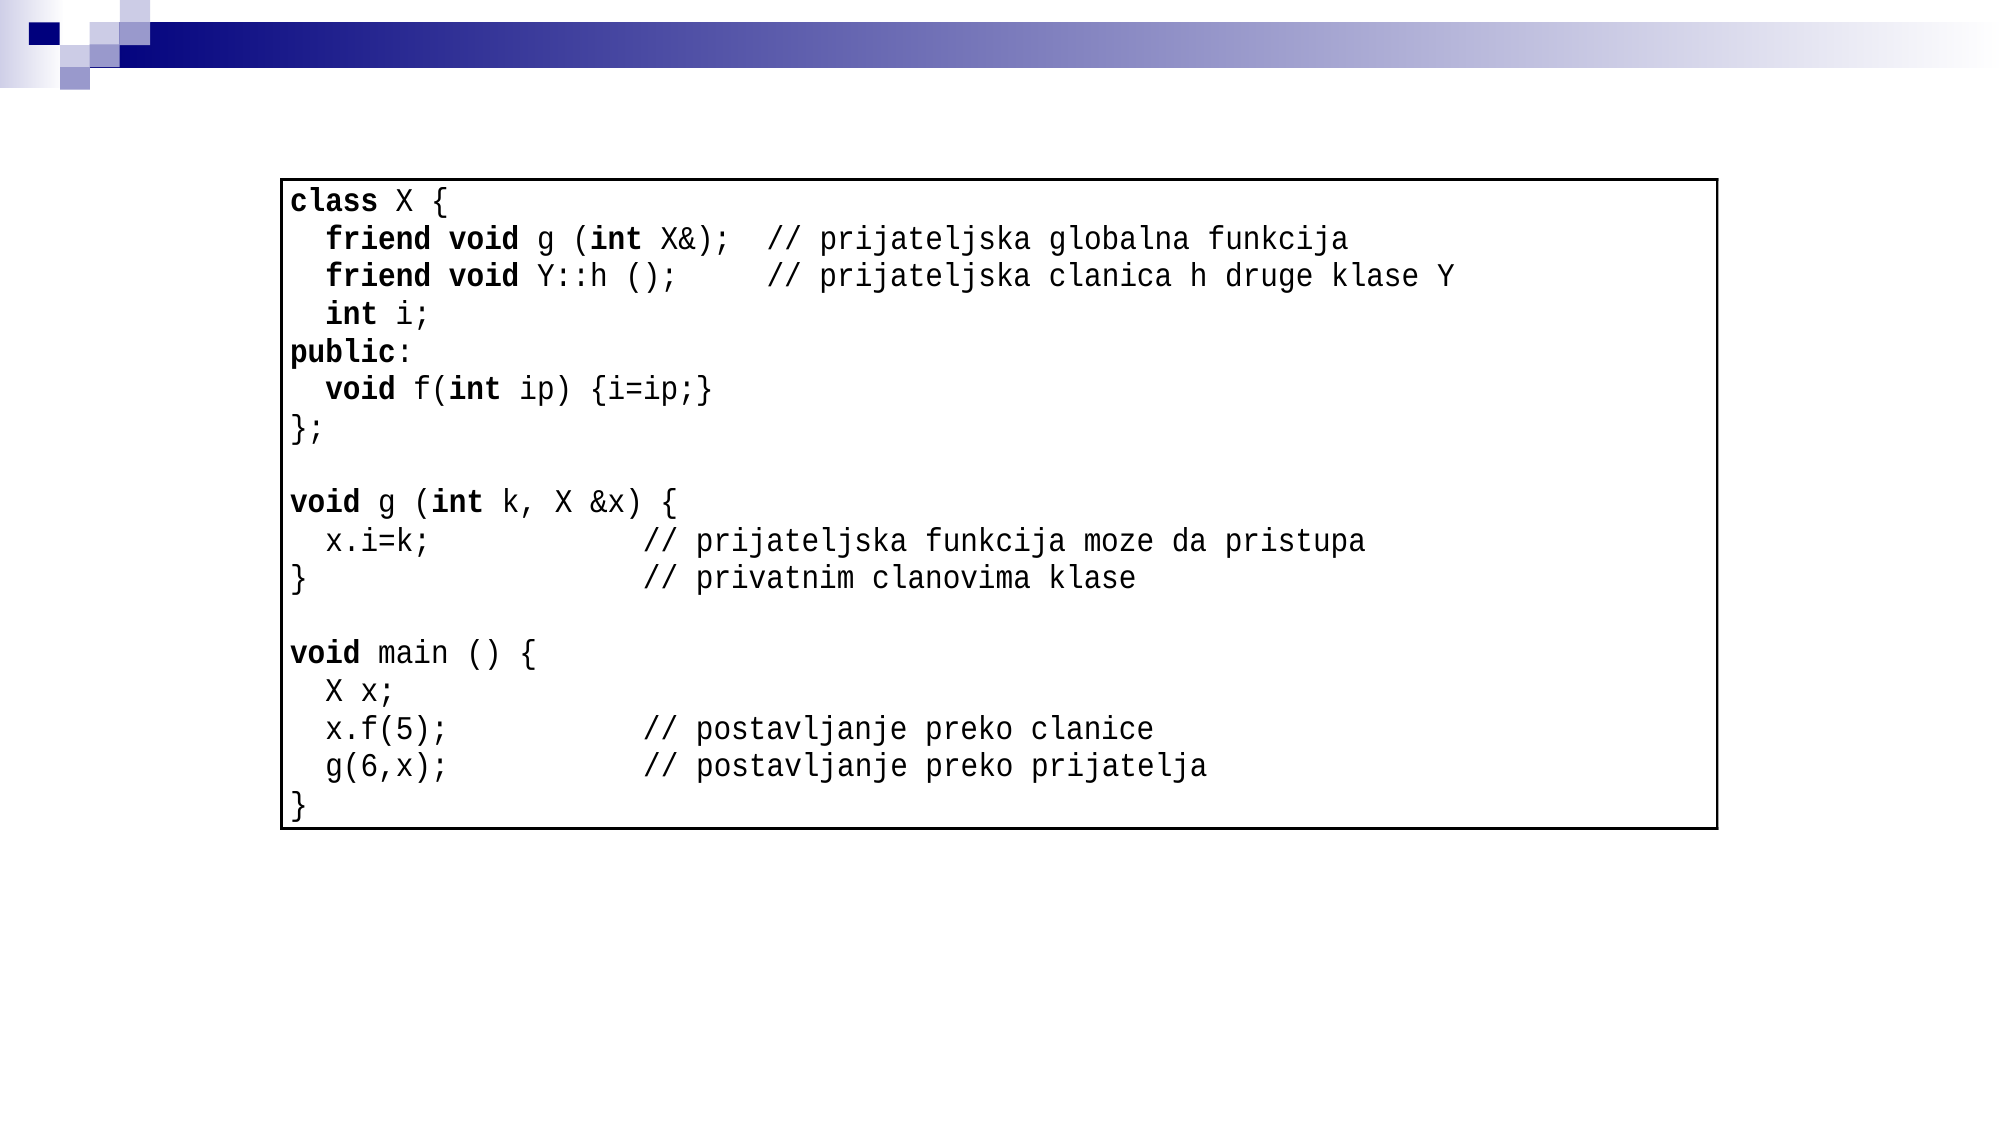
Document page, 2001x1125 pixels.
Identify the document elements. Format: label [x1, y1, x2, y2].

text_box [279, 136, 1721, 870]
